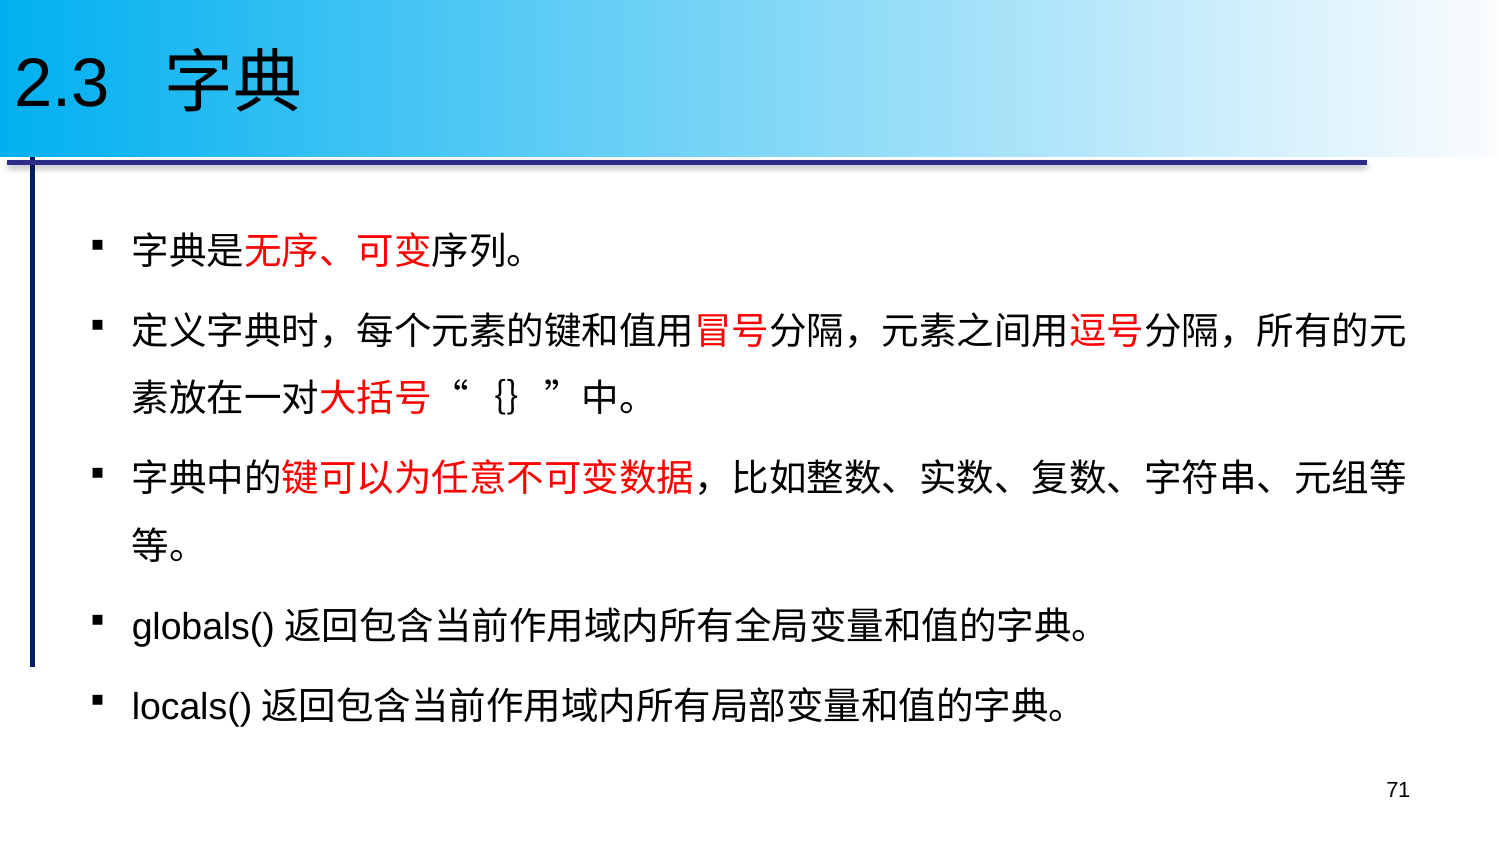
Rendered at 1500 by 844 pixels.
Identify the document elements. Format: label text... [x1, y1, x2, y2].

slide_number 71 [1074, 768, 1426, 828]
list 字典是无序、可变序列。 定义字典时，每个元素的键和值用冒号分隔，元素之间用逗号分隔，所有的元素放在一对大括号“｛｝”中。 字典中的键可以为任意不可变数据，比如整数、实数、复数、字符串、元组等等。 globals()返回包含当前作用域内所有全局变量和值的字典。 locals()返回包含当前作用域内所有局部变量和值的字典。 [74, 196, 1426, 755]
title 2.3 字典 [0, 0, 1497, 158]
